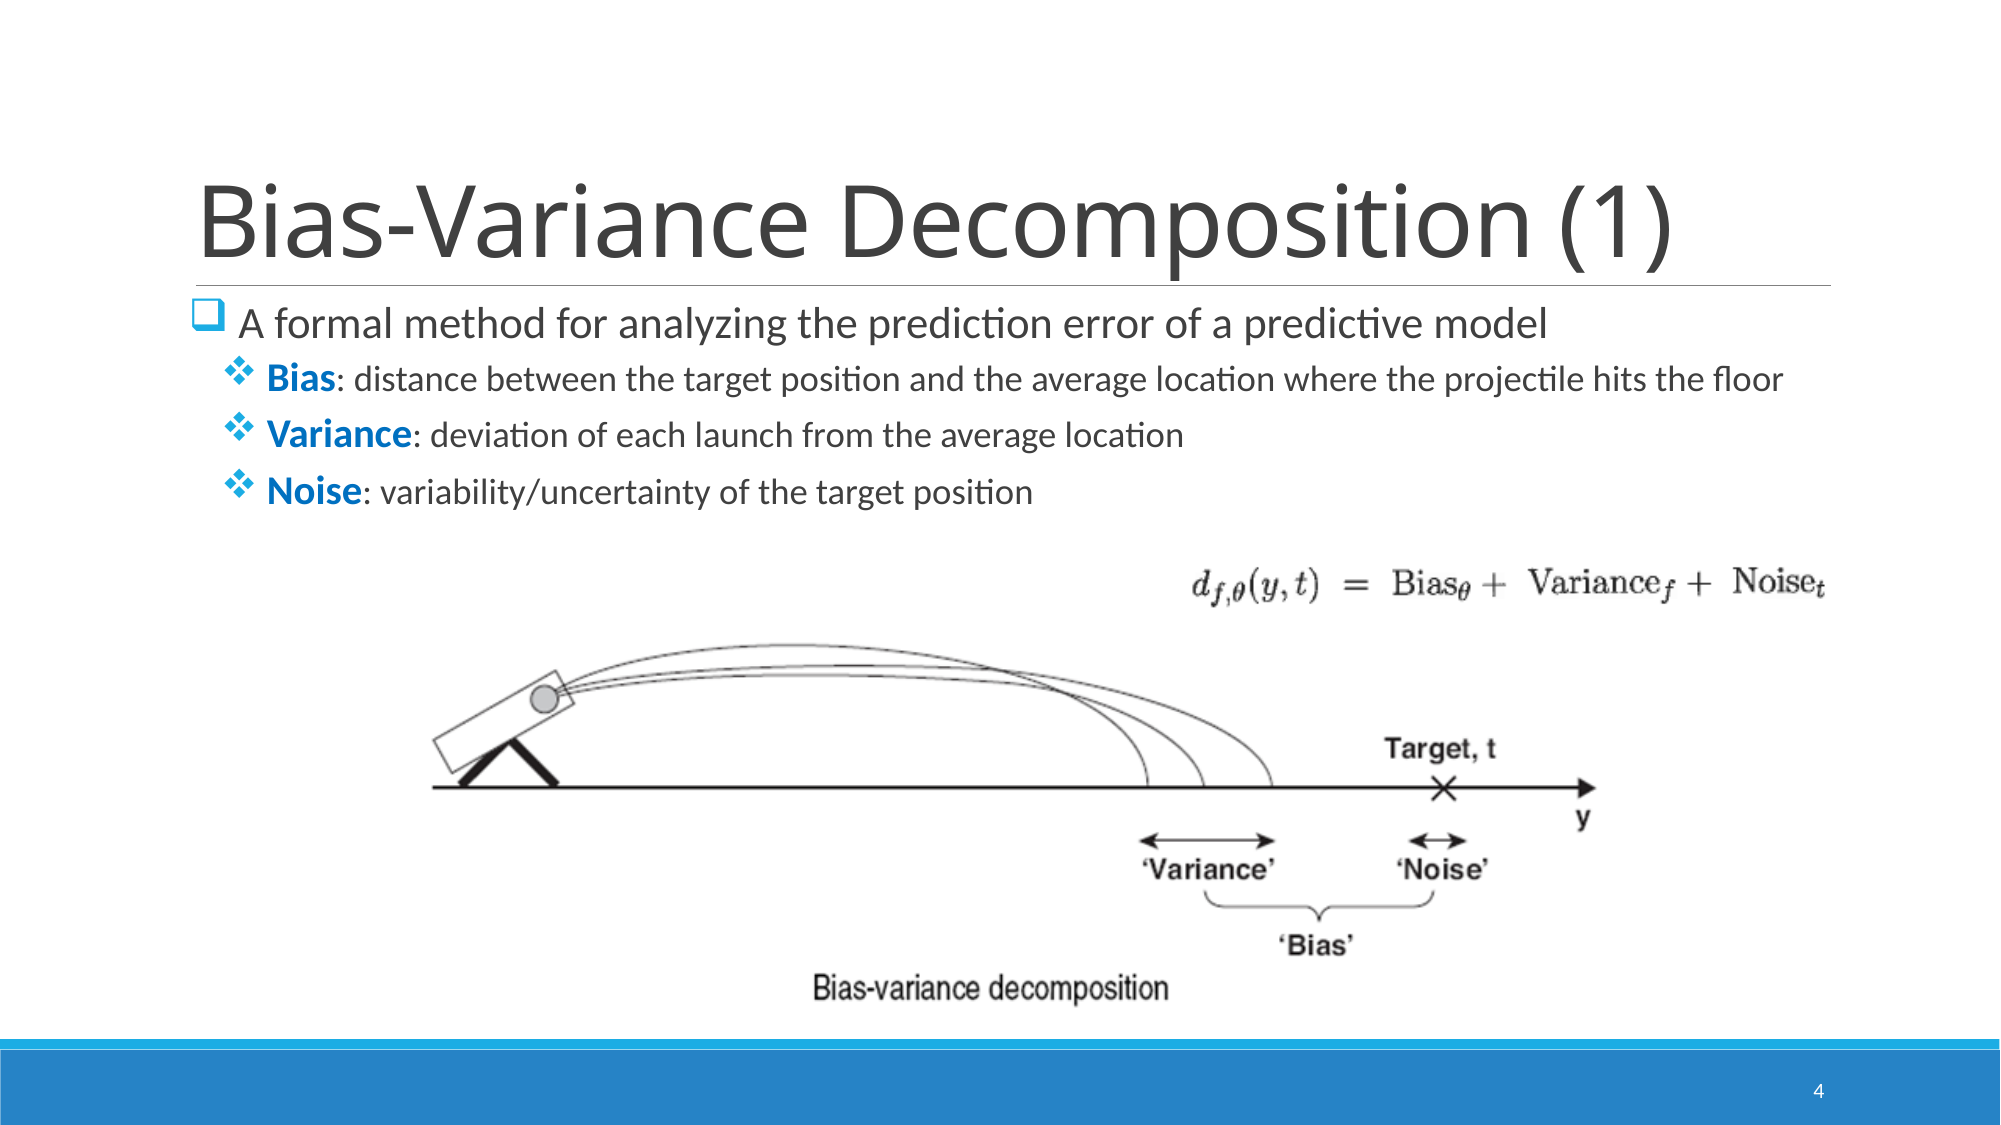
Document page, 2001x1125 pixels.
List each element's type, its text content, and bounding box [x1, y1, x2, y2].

slide_number 4 [1624, 1059, 1840, 1120]
picture [1185, 559, 1831, 612]
list A formal method for analyzing the prediction error of a predictive model Bias: distance between the target position and the average location where the projectile hits the floor Variance: deviation of each launch from the average location Noise: variability/uncertainty of the target position [188, 292, 1851, 522]
picture [405, 628, 1605, 1012]
title Bias-Variance Decomposition (1) [180, 47, 1830, 285]
